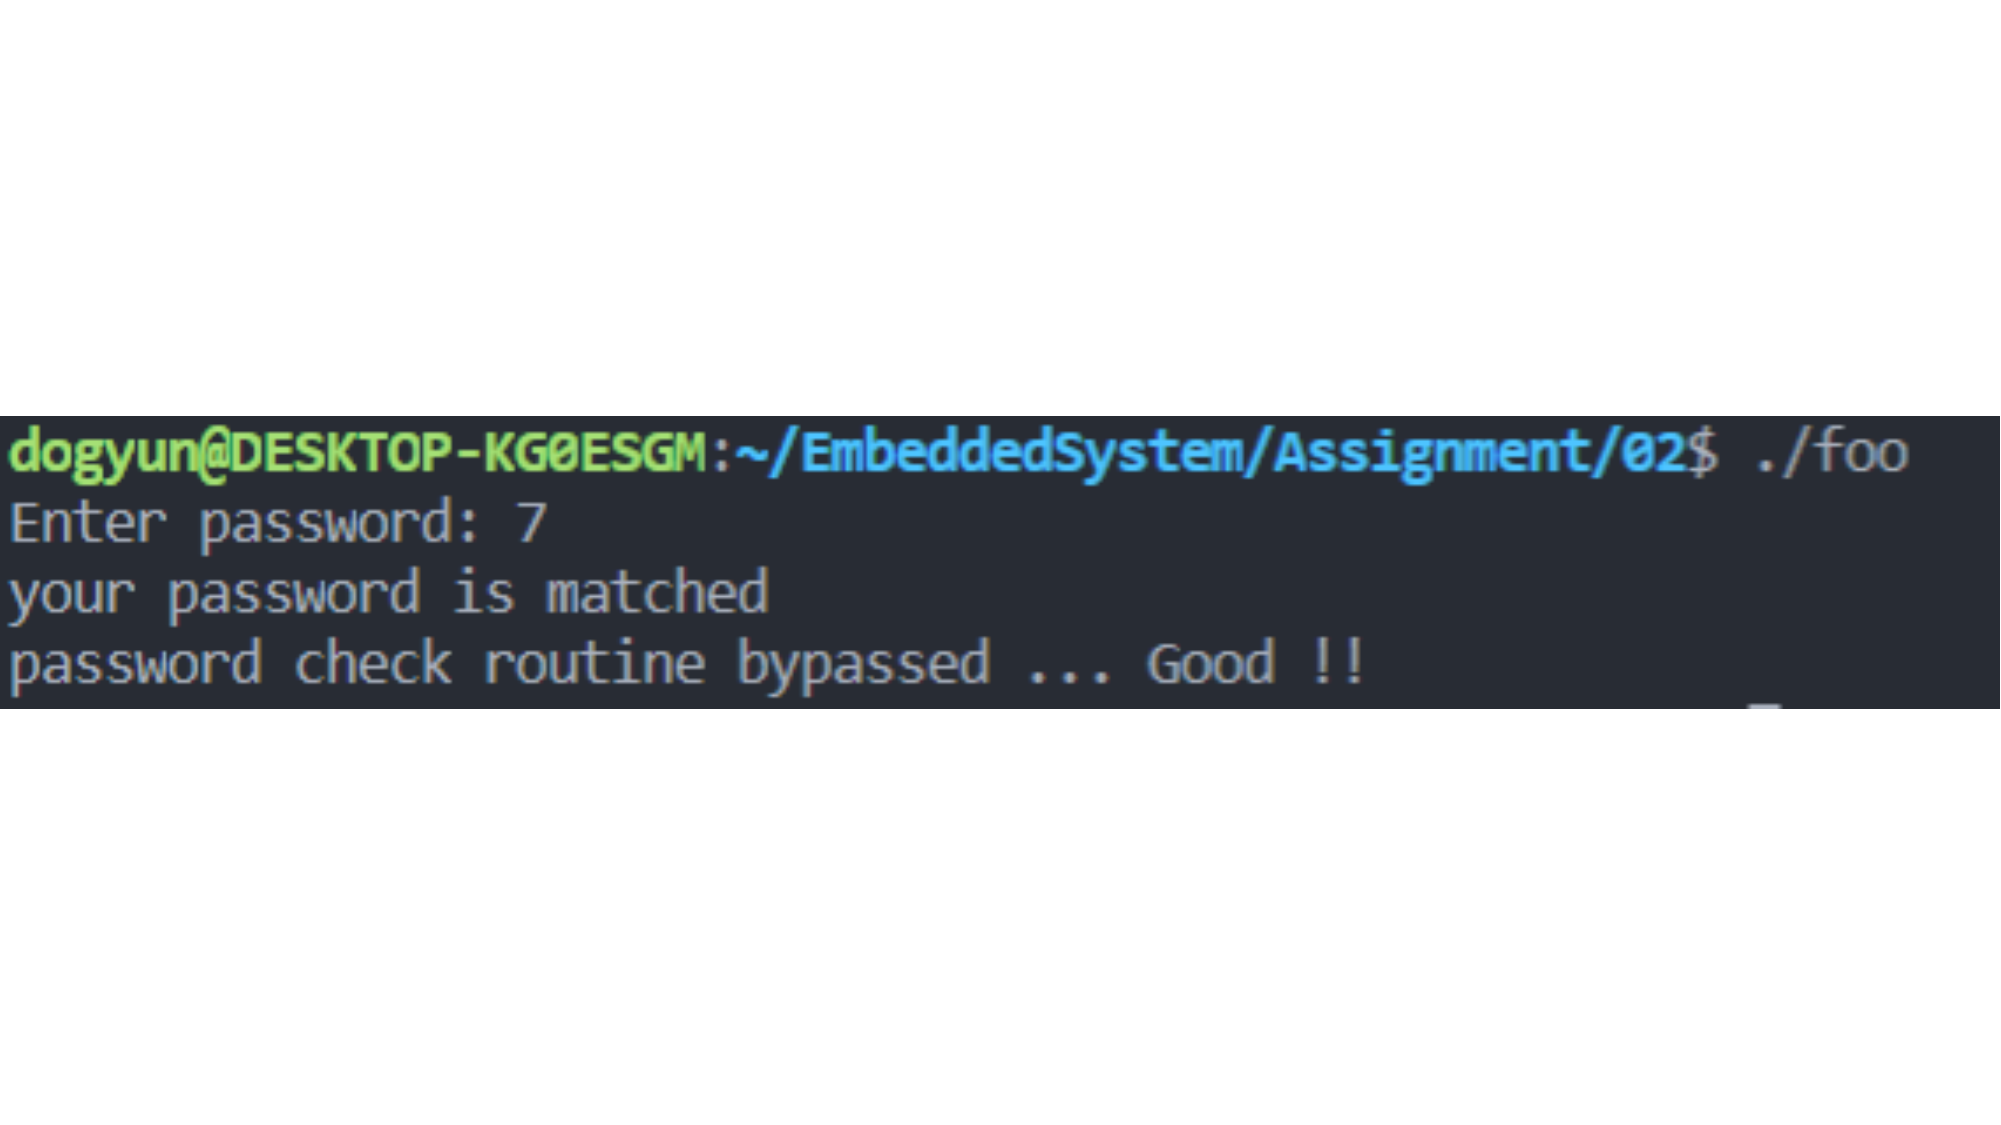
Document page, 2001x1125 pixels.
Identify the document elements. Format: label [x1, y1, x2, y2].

picture [0, 416, 2000, 709]
